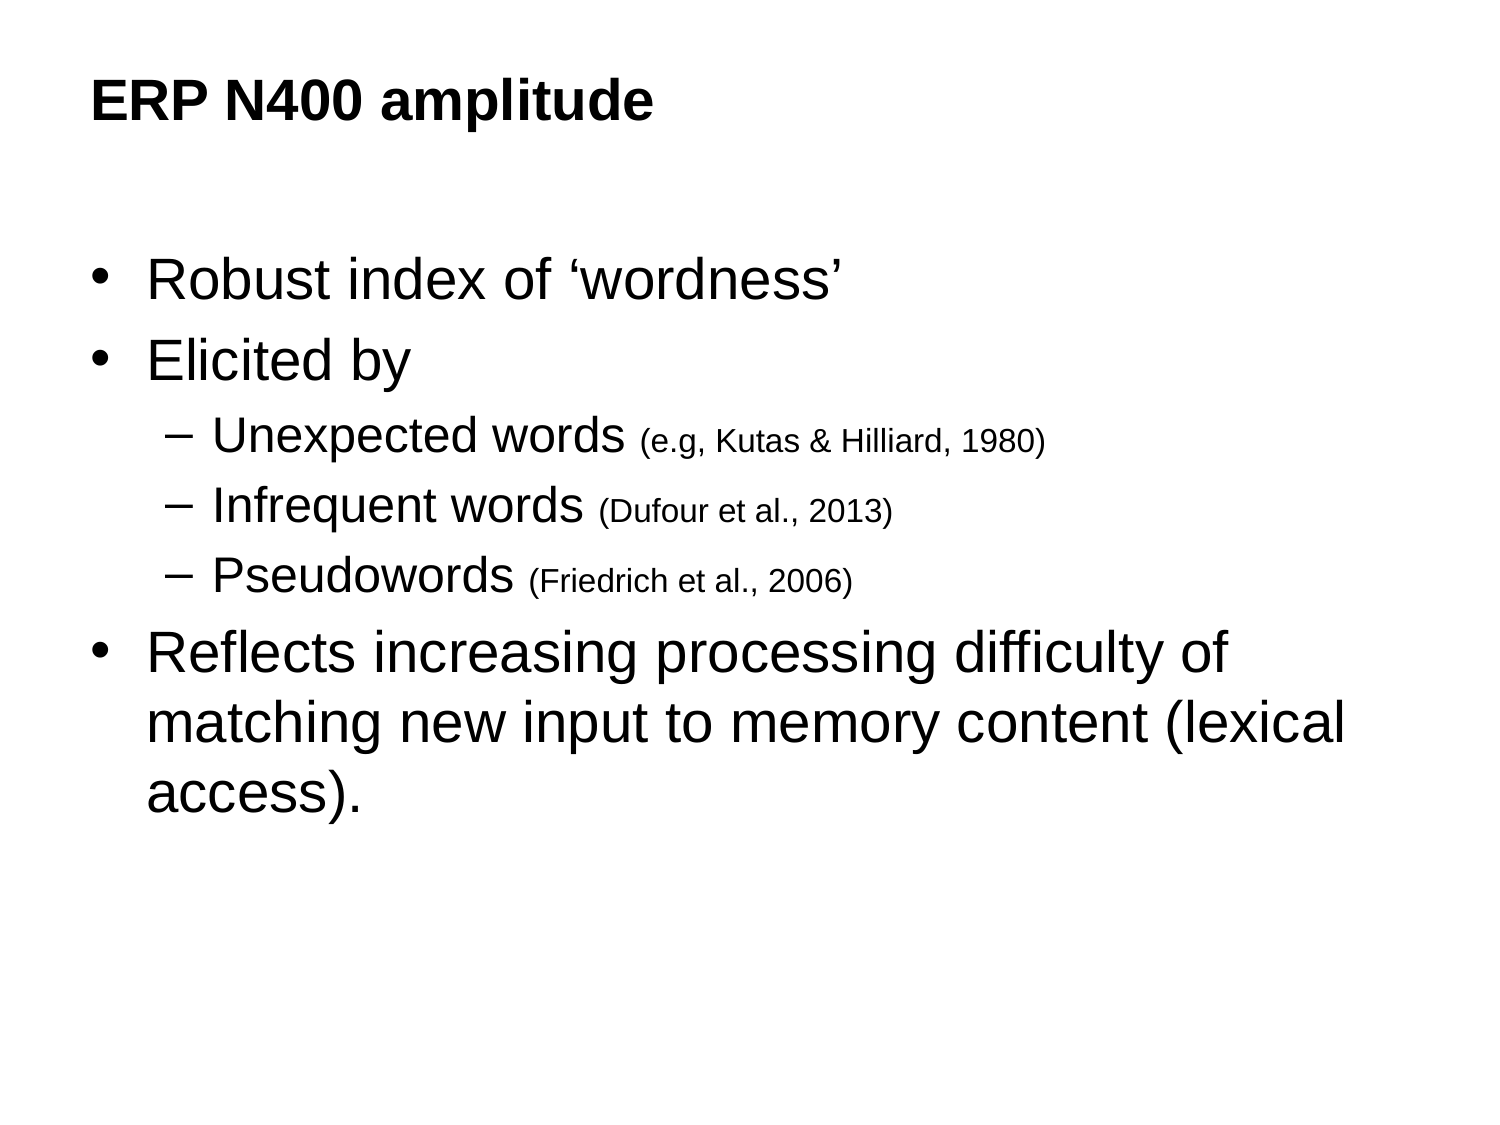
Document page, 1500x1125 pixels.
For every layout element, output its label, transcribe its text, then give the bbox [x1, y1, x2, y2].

title ERP N400 amplitude [75, 45, 1425, 149]
list Robust index of ‘wordness’ Elicited by Unexpected words (e.g, Kutas & Hilliard, 1980) Infrequent words (Dufour et al., 2013) Pseudowords (Friedrich et al., 2006) Reflects increasing processing difficulty of matching new input to memory content (lexical access). [75, 233, 1425, 907]
